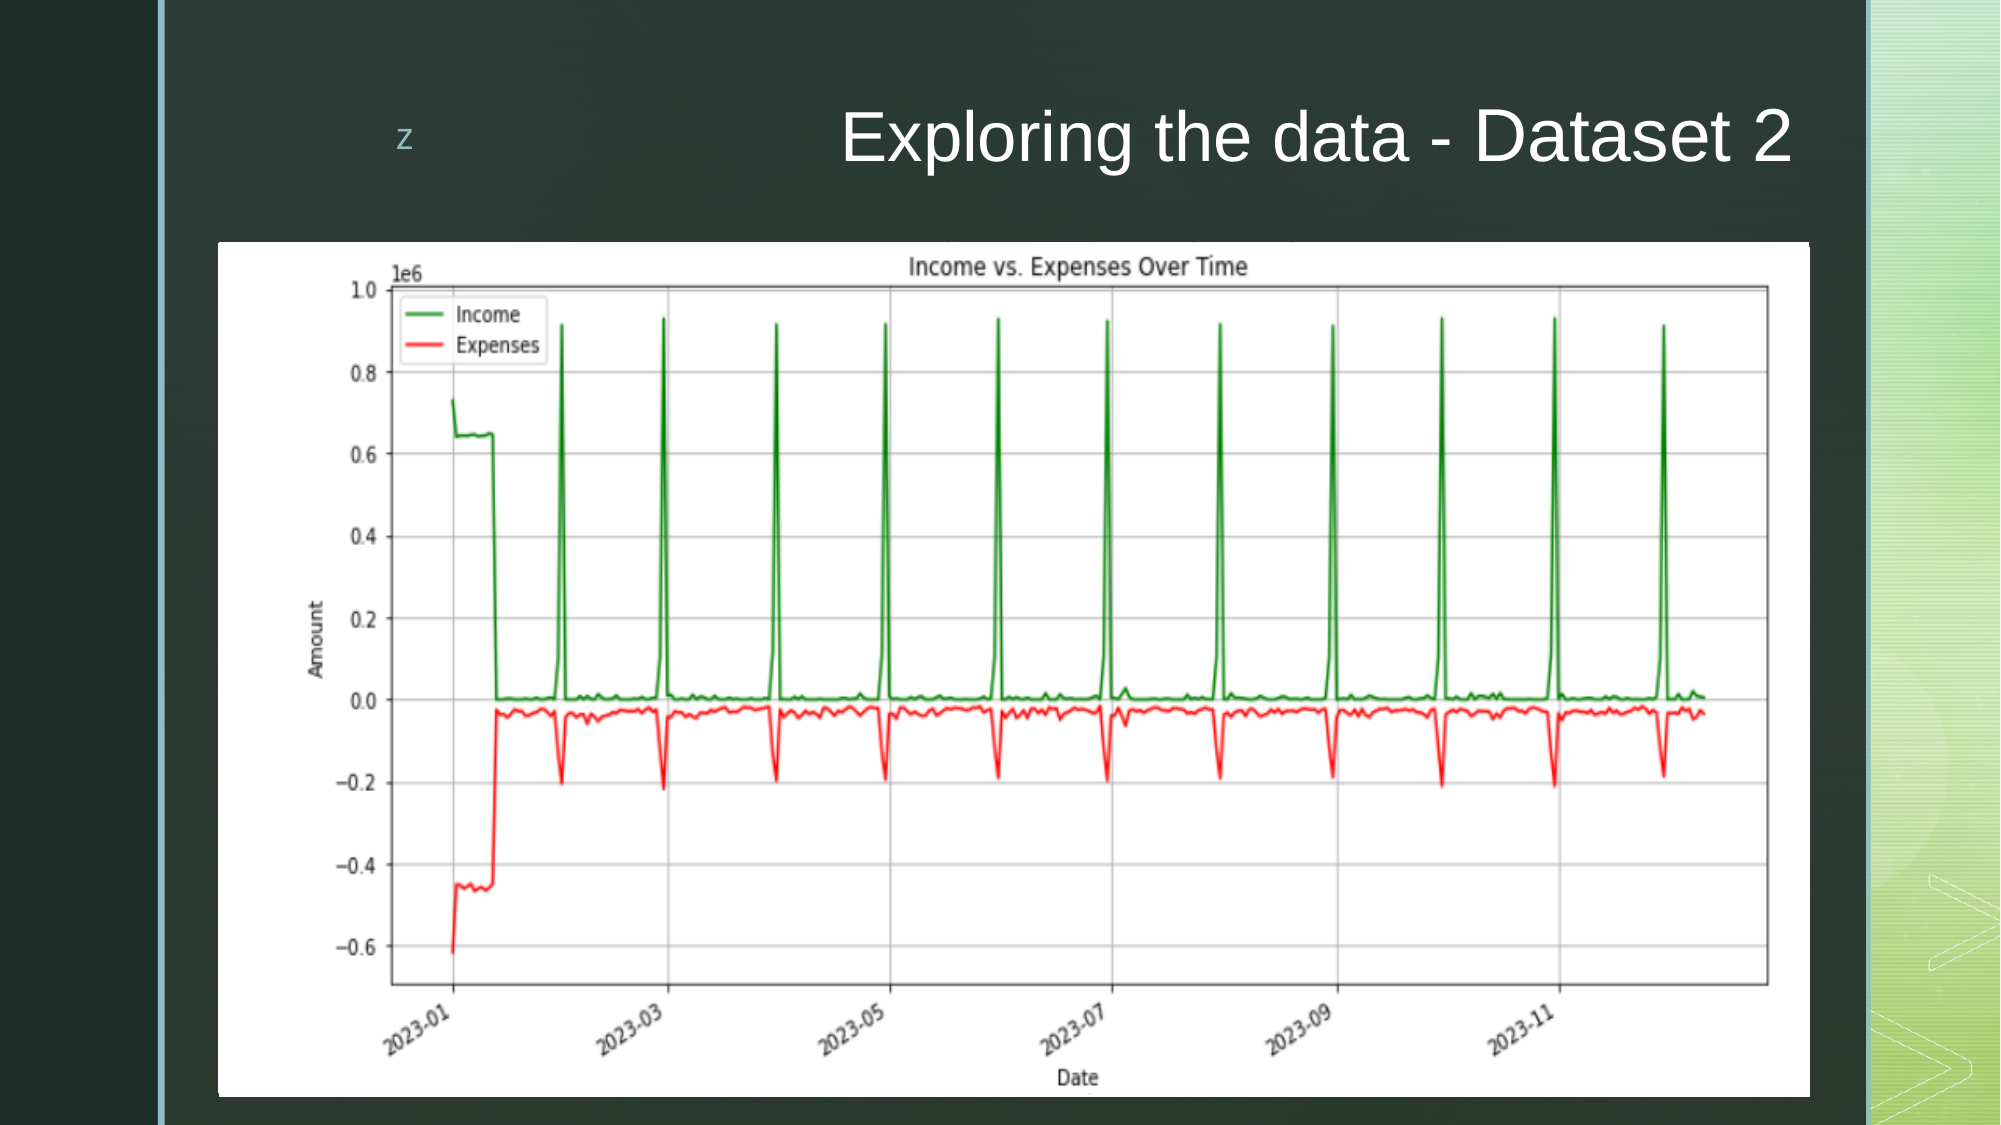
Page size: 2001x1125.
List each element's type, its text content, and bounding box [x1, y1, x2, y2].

text_box Exploring the data - Dataset 2 [503, 88, 1810, 247]
text_box [306, 155, 1612, 242]
picture [1871, 0, 2001, 1125]
picture [218, 242, 1810, 1098]
